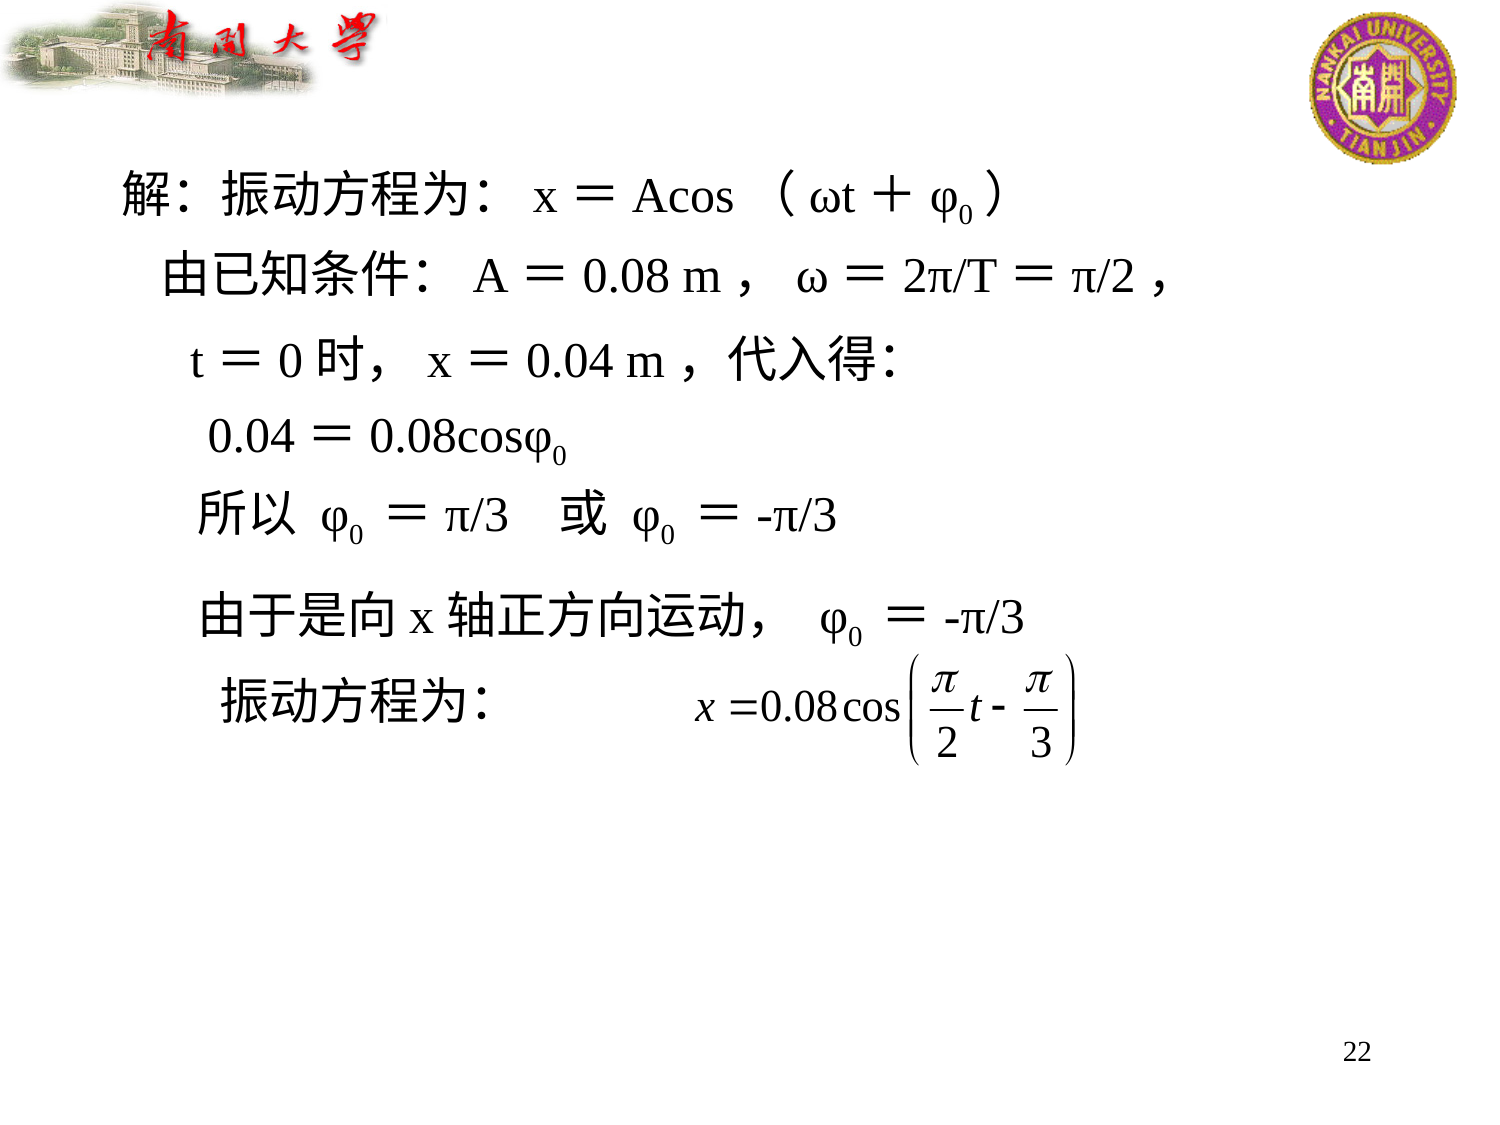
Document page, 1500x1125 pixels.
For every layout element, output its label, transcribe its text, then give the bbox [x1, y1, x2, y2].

text_box 解：振动方程为：x＝Acos（ωt＋φ0） [106, 154, 1098, 238]
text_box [686, 644, 1088, 775]
text_box 由已知条件：A＝0.08 m，ω＝2π/T＝π/2， [145, 235, 1224, 311]
text_box 0.04＝0.08cosφ0 [192, 395, 582, 439]
text_box t＝0时，x＝0.04 m，代入得： [175, 320, 954, 396]
picture [1262, 0, 1500, 178]
picture [0, 0, 388, 100]
text_box 所以 φ0 ＝π/3 或 φ0 ＝-π/3 由于是向x轴正方向运动， φ0 ＝-π/3 [182, 439, 1040, 720]
slide_number 22 [1074, 1024, 1388, 1101]
text_box 振动方程为： [204, 661, 535, 737]
